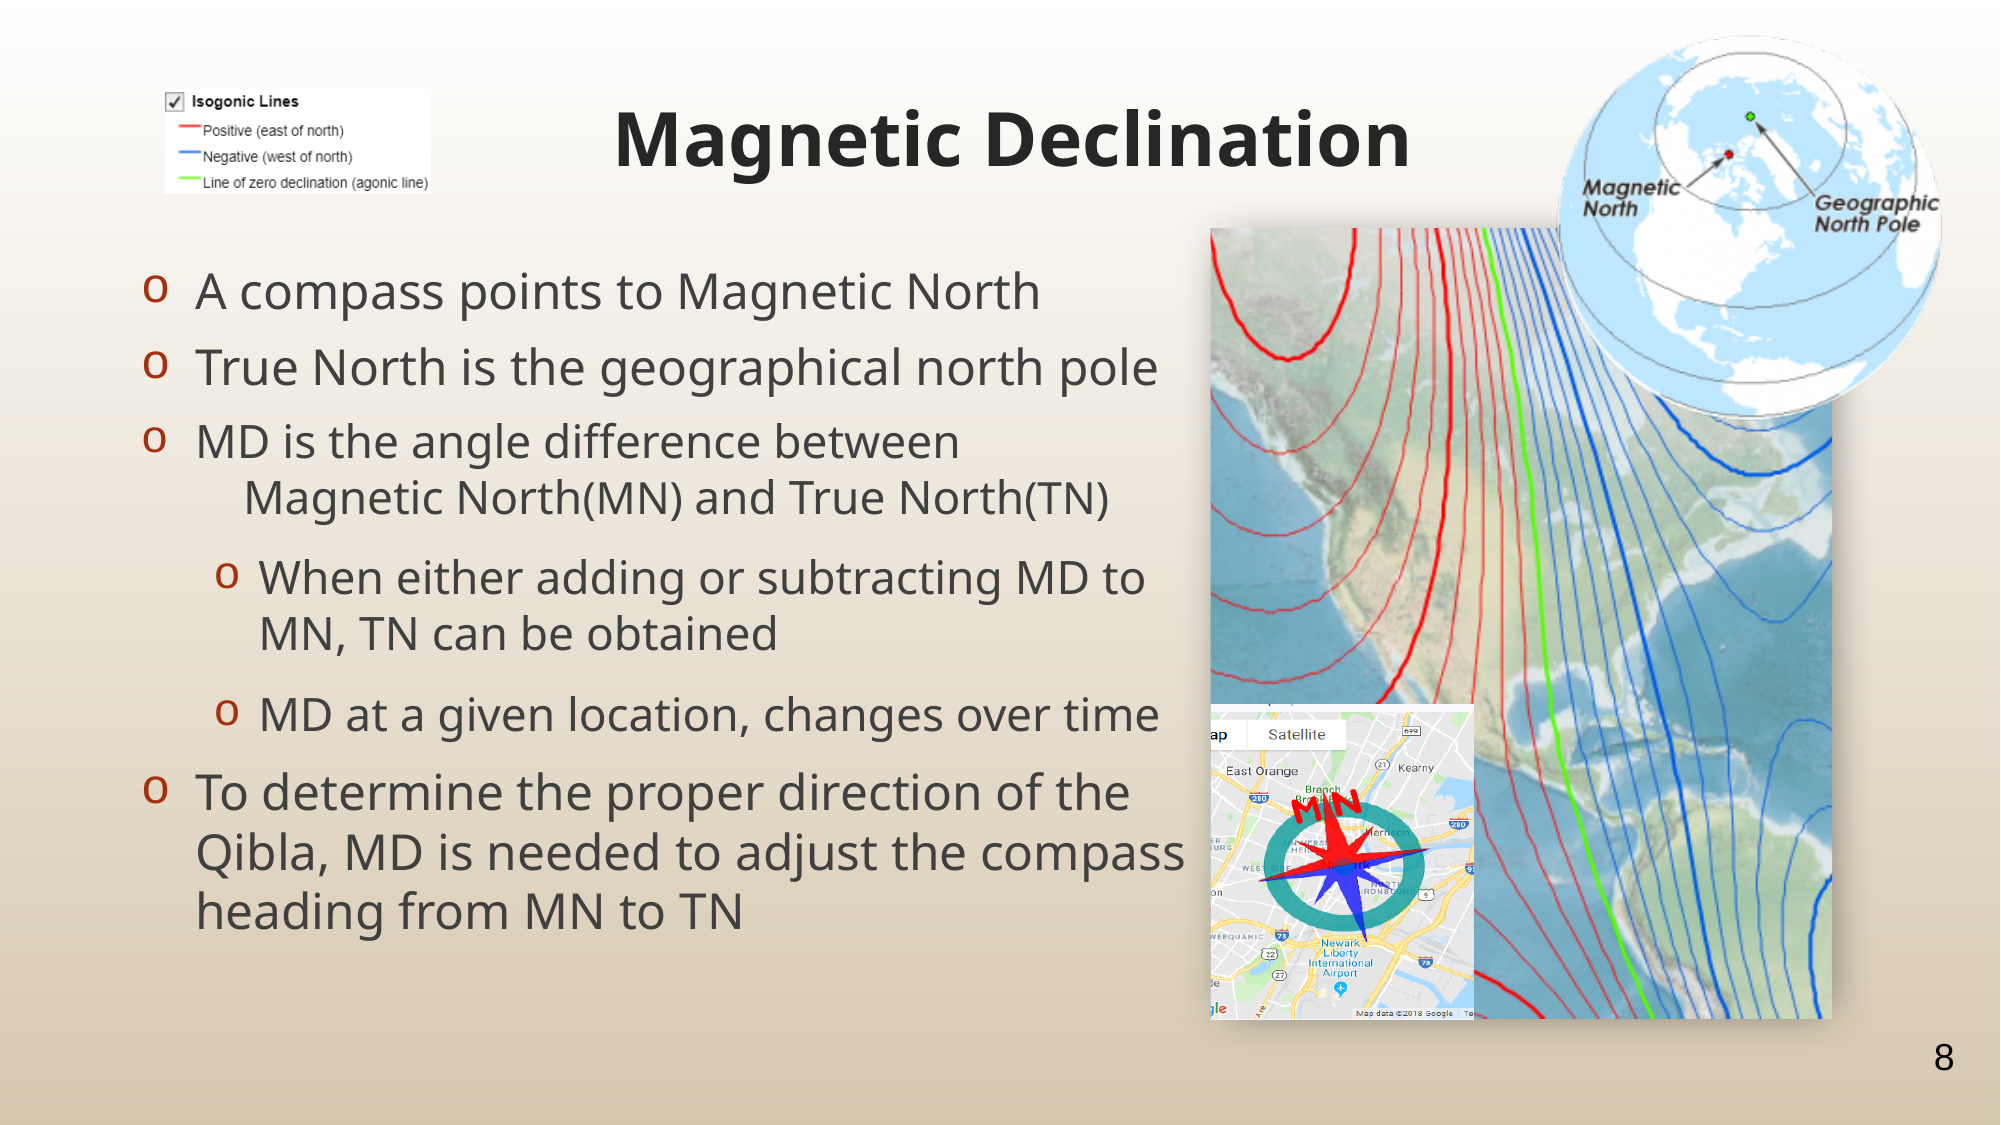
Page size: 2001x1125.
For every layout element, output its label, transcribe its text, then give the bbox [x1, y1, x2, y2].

picture [1210, 0, 2000, 1020]
title Magnetic Declination [165, 83, 1388, 214]
slide_number 8 [1891, 1008, 1970, 1102]
picture [165, 88, 432, 194]
list A compass points to Magnetic North True North is the geographical north pole MD is the angle difference between Magnetic North(MN) and True North(TN) When either adding or subtracting MD to MN, TN can be obtained MD at a given location, changes over time To determine the proper direction of the Qibla, MD is needed to adjust the compass heading from MN to TN [125, 252, 1209, 1044]
